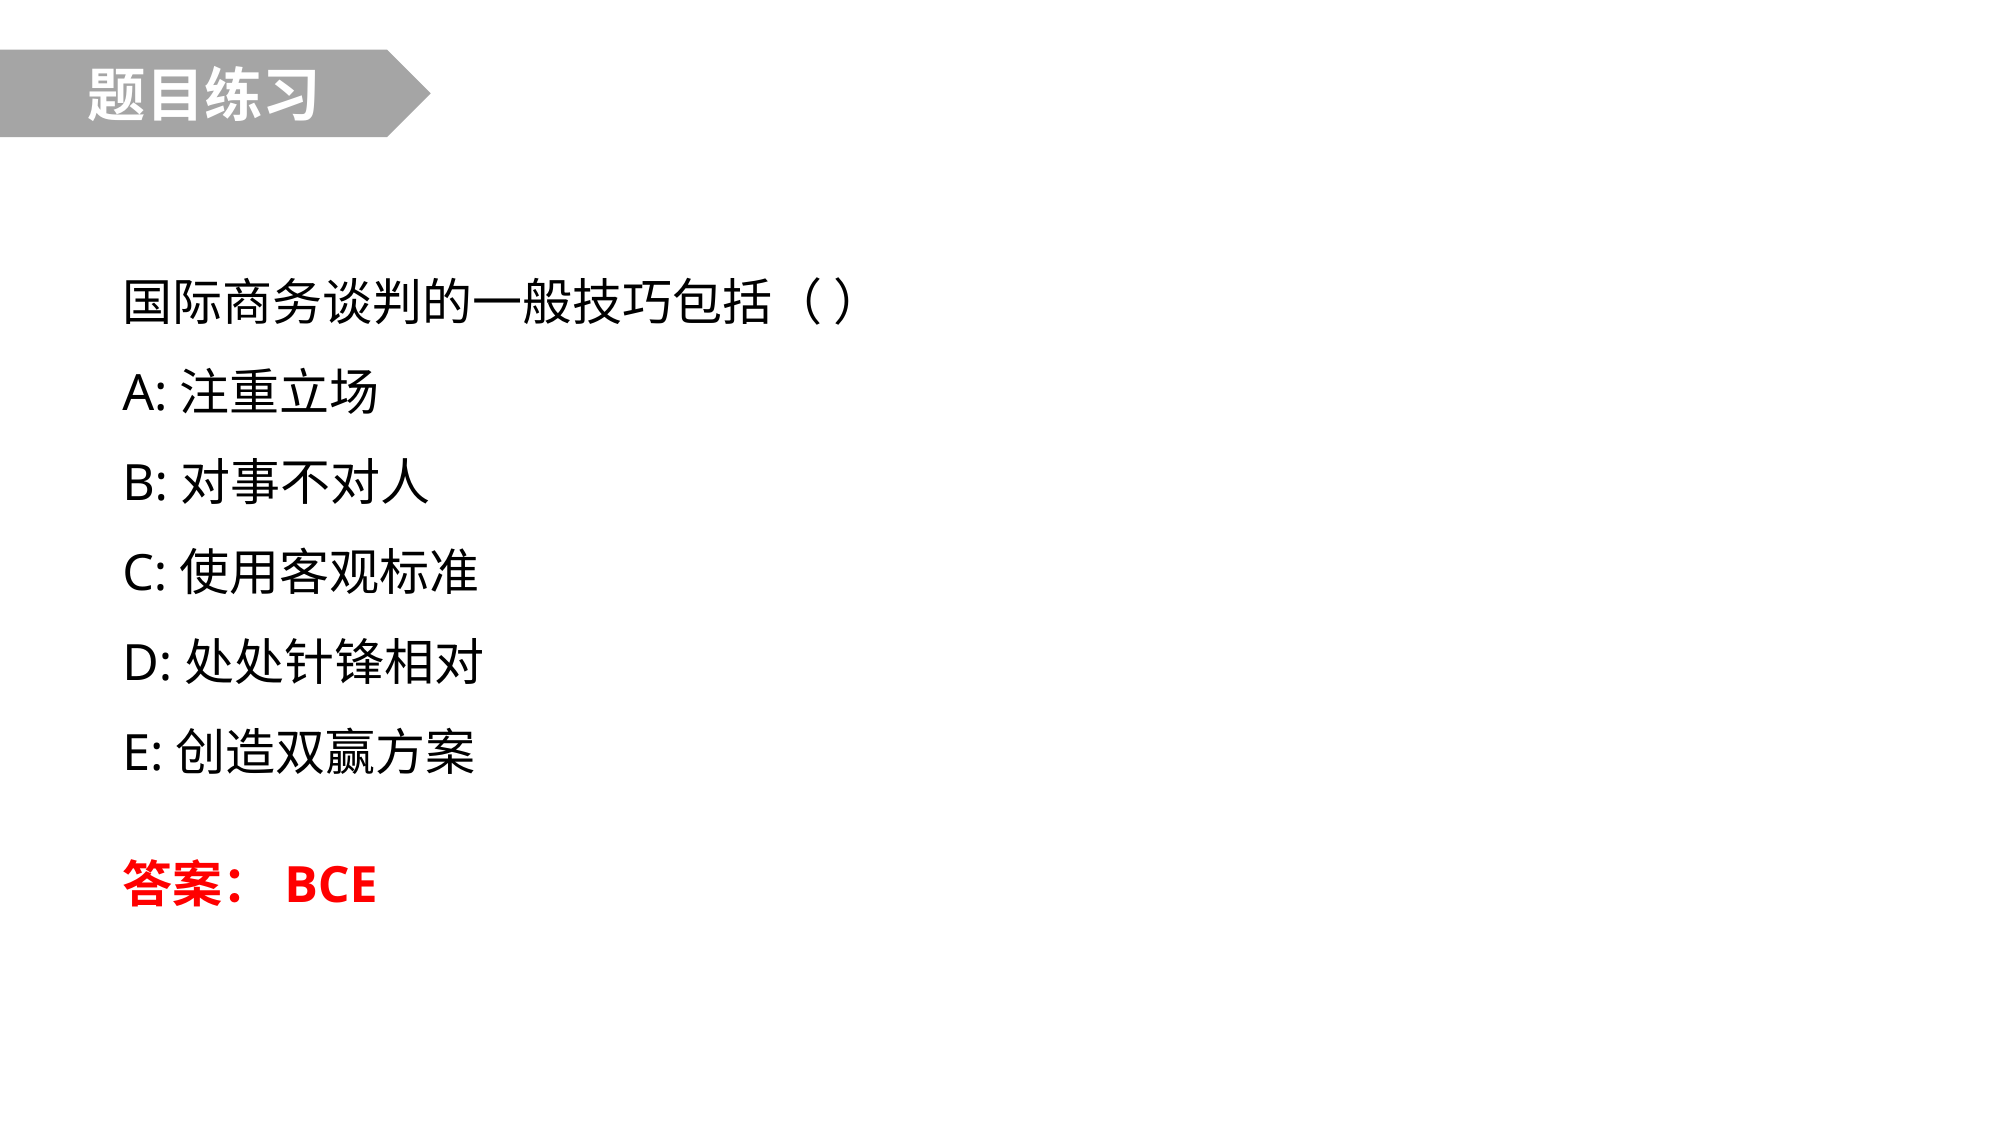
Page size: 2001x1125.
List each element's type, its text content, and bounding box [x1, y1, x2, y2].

text_box 国际商务谈判的一般技巧包括（ ） A:注重立场 B:对事不对人 C:使用客观标准 D:处处针锋相对 E:创造双赢方案 [107, 232, 1908, 788]
text_box 题目练习 [0, 48, 433, 139]
text_box 答案：BCE [107, 815, 1836, 920]
